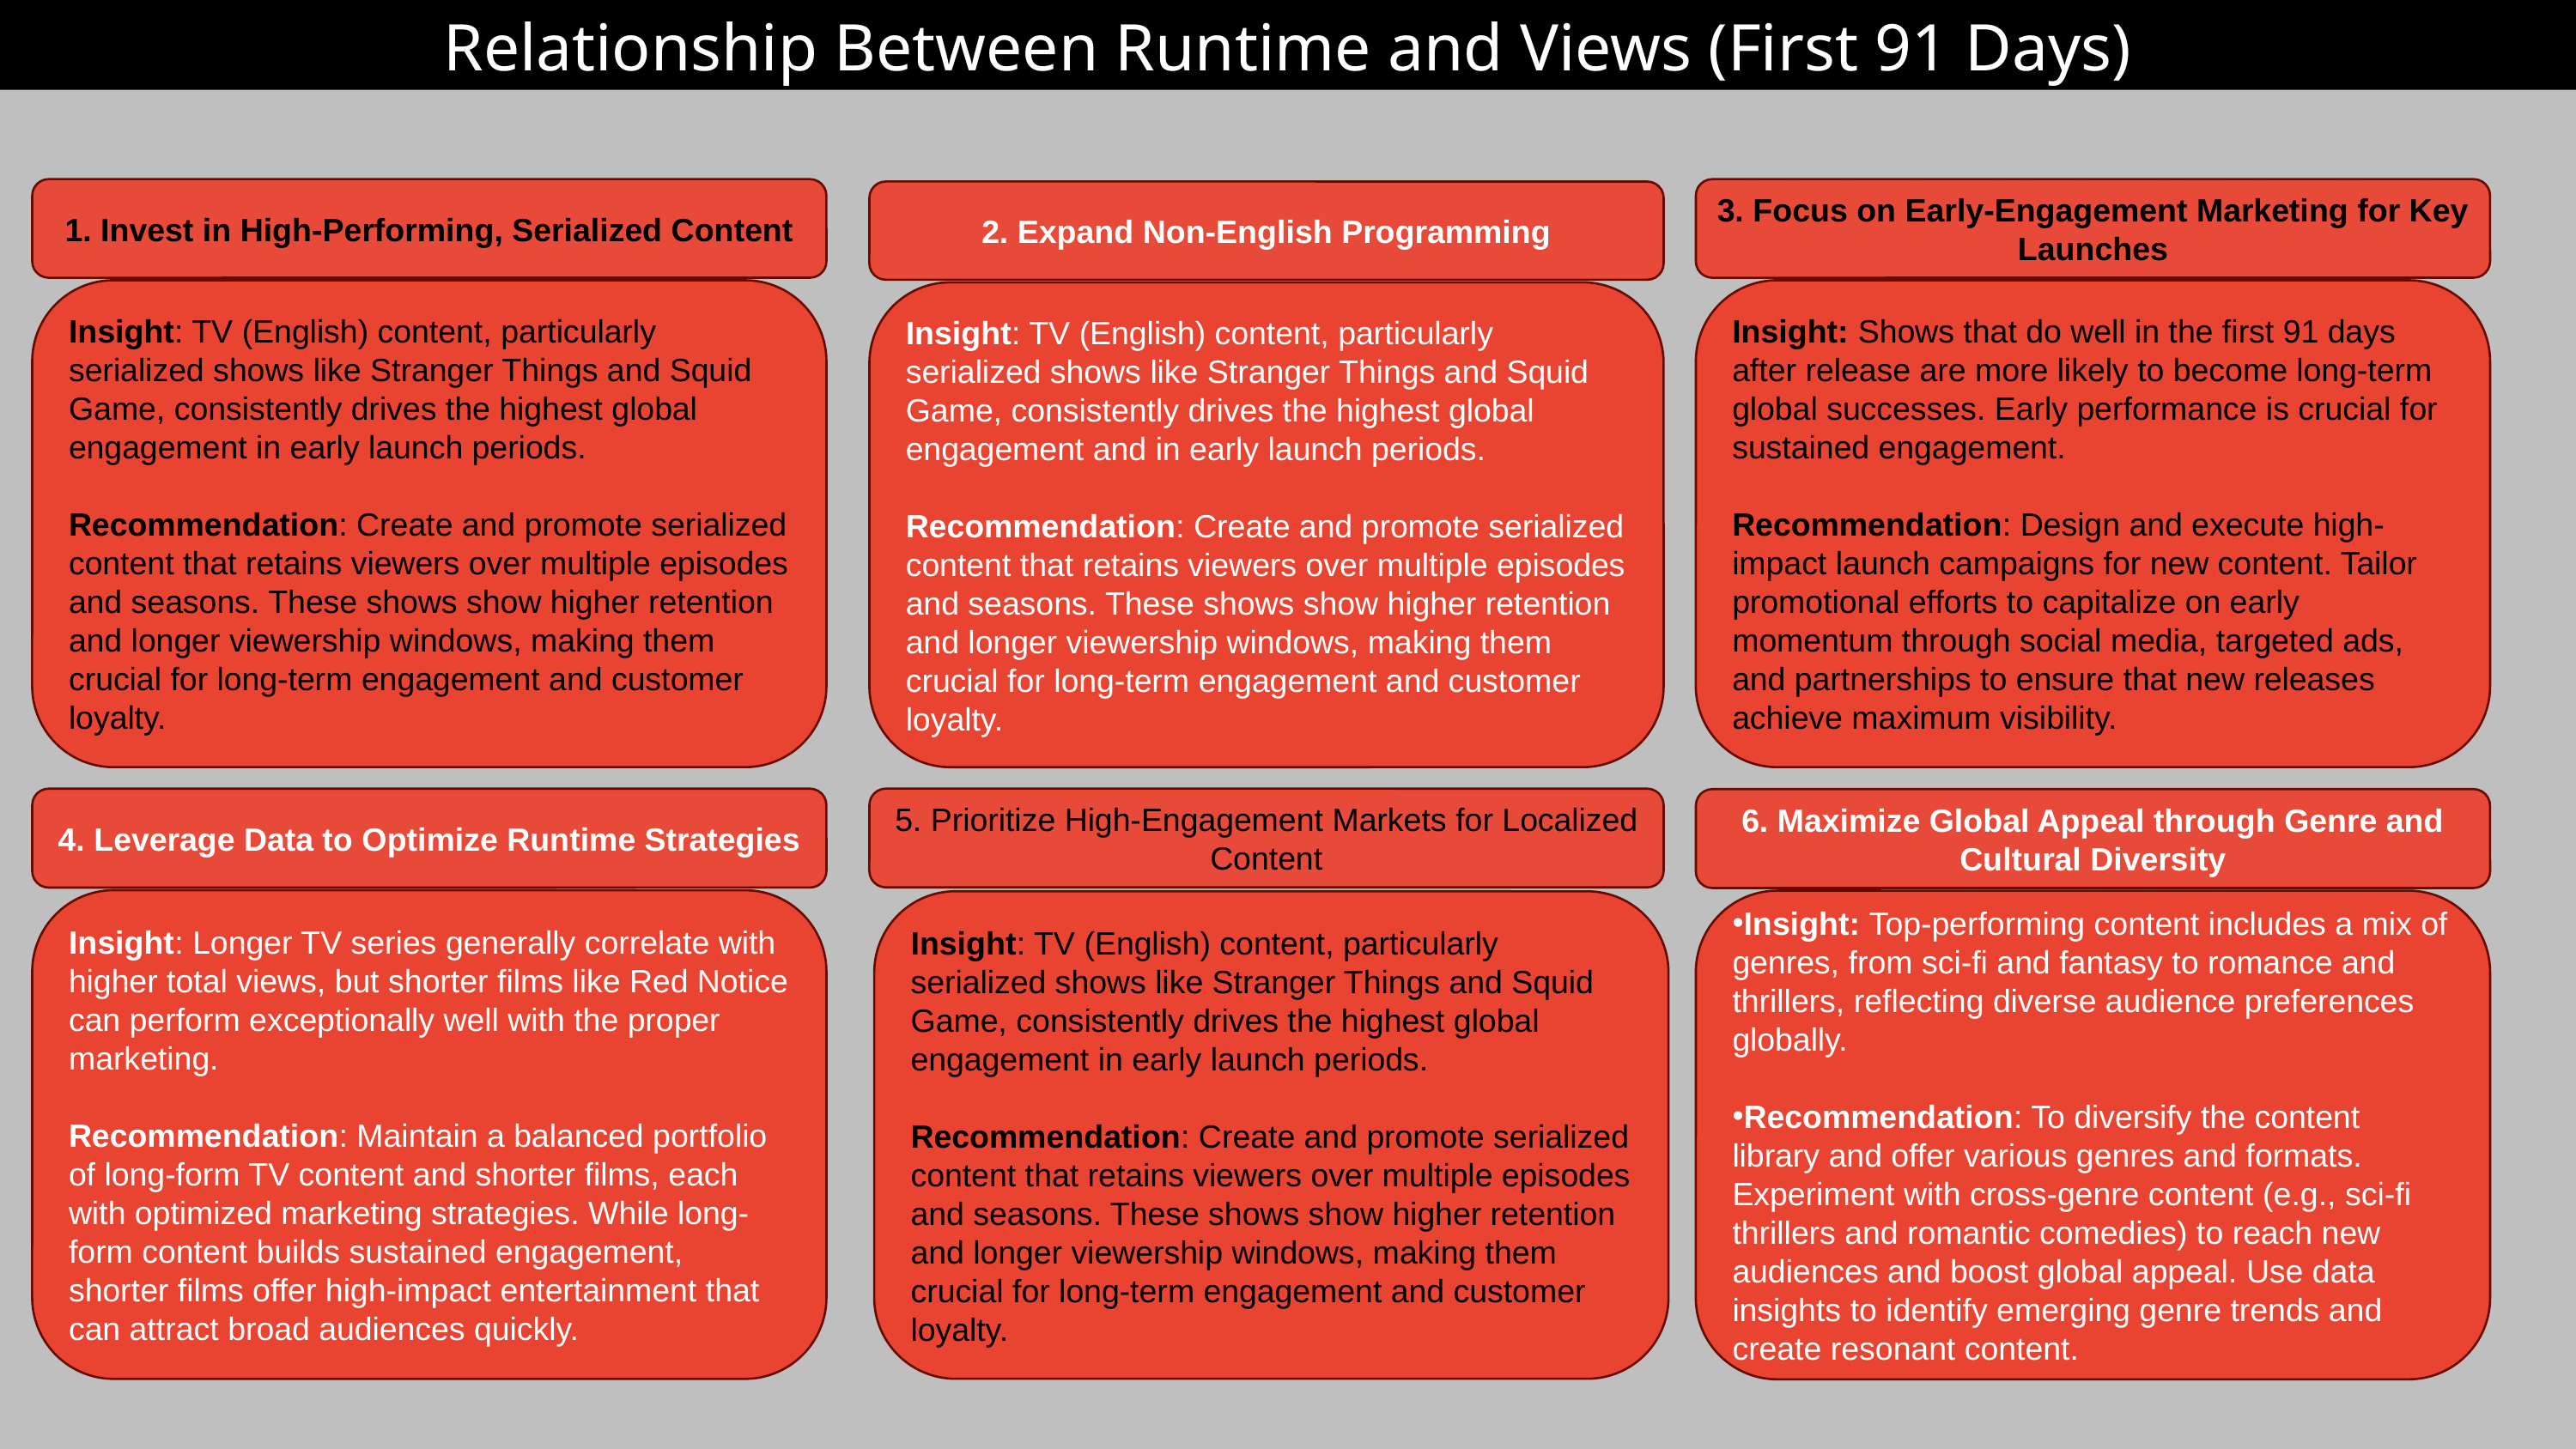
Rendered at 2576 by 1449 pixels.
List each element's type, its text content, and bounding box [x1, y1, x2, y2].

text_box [869, 788, 1669, 1379]
text_box Relationship Between Runtime and Views (First 91 Days) [0, 0, 2576, 90]
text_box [32, 788, 827, 1379]
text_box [869, 181, 1664, 767]
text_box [32, 179, 827, 767]
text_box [1695, 179, 2491, 767]
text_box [1695, 788, 2491, 1379]
